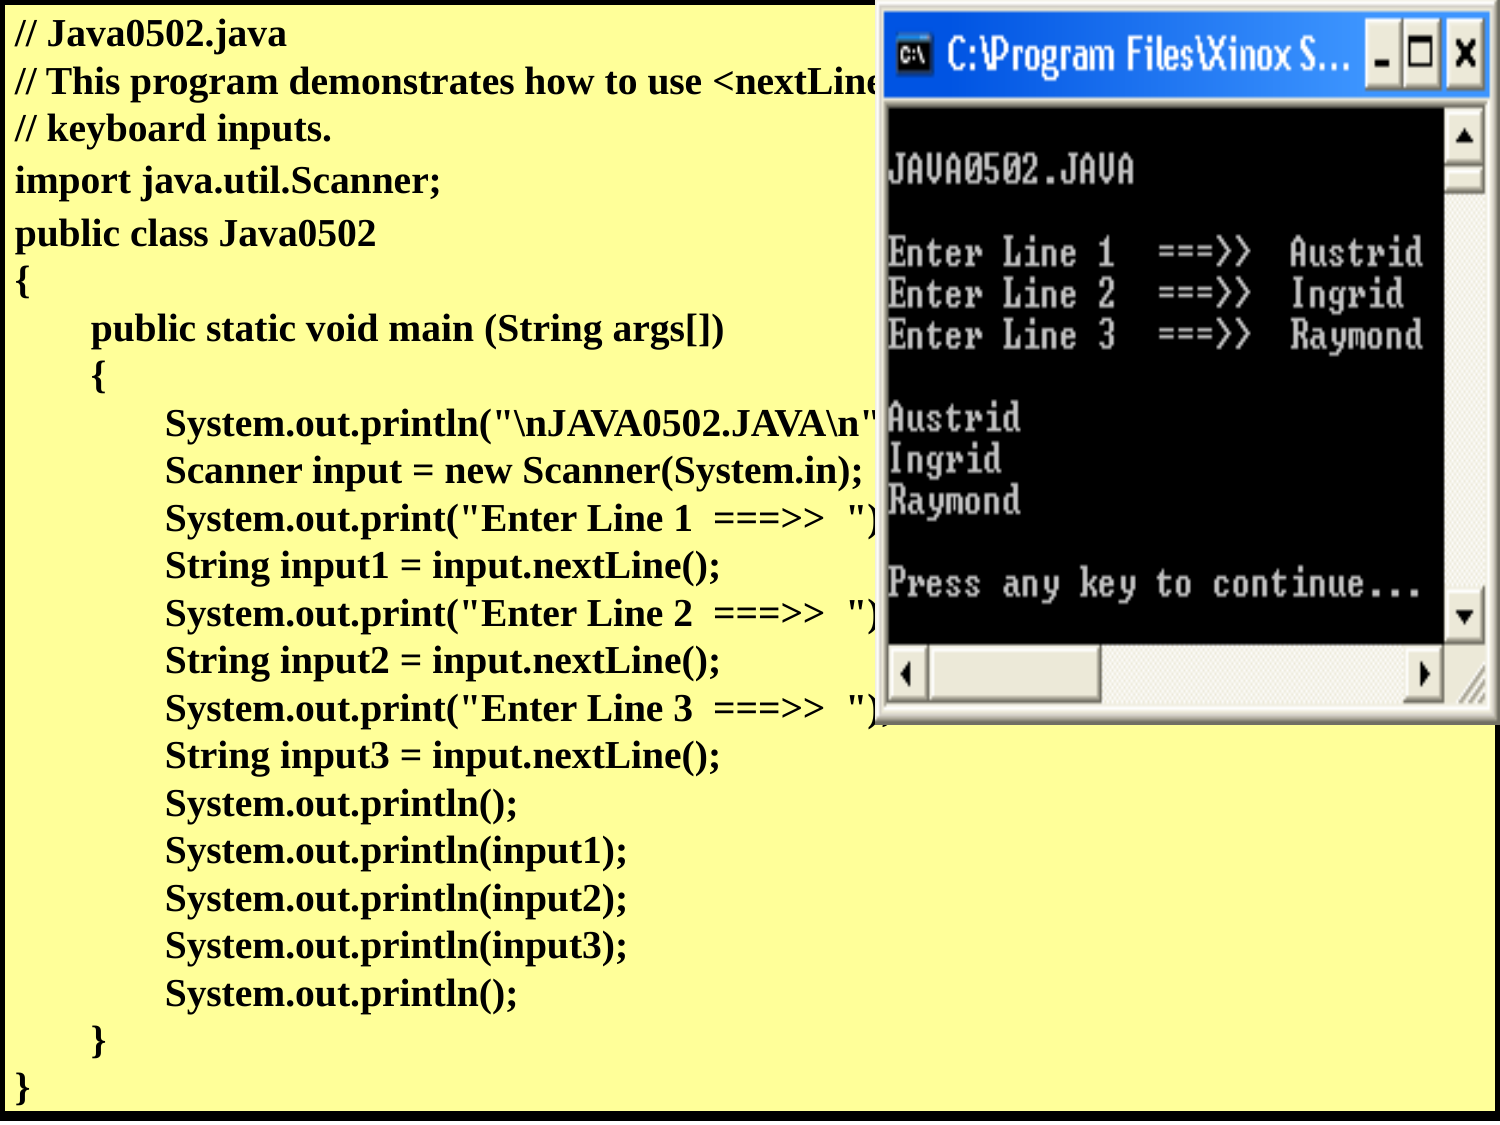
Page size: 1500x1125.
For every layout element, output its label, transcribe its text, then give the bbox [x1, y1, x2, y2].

picture [874, 0, 1500, 726]
text_box // Java0502.java // This program demonstrates how to use <nextLine> for three separate String // keyboard inputs. import java.util.Scanner; public class Java0502 { public static void main (String args[]) { System.out.println("\nJAVA0502.JAVA\n"); Scanner input = new Scanner(System.in); System.out.print("Enter Line 1 ===>> "); String input1 = input.nextLine(); System.out.print("Enter Line 2 ===>> "); String input2 = input.nextLine(); System.out.print("Enter Line 3 ===>> "); String input3 = input.nextLine(); System.out.println(); System.out.println(input1); System.out.println(input2); System.out.println(input3); System.out.println(); } } [0, 0, 1500, 1117]
